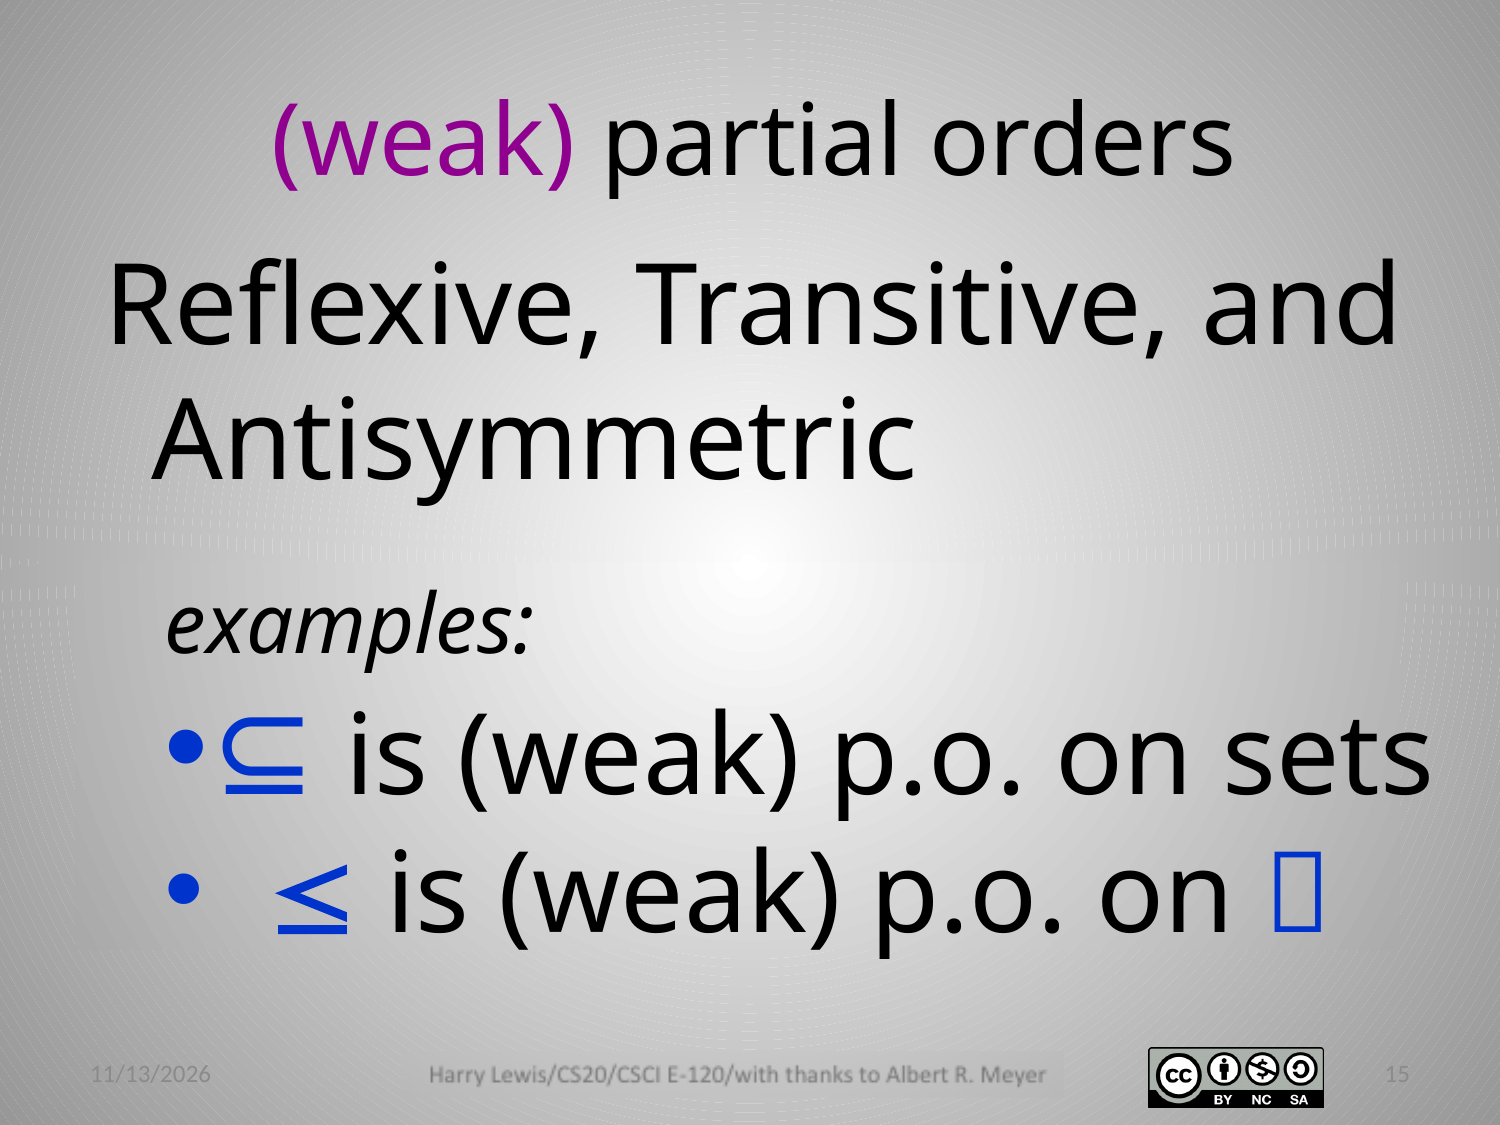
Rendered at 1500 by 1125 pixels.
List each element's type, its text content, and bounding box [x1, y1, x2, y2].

picture [1148, 1103, 1324, 1108]
title (weak) partial orders [207, 45, 1301, 224]
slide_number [75, 1042, 425, 1103]
text_box examples: ⊆ is (weak) p.o. on sets ≤ is (weak) p.o. on  [75, 562, 1400, 950]
picture [425, 1051, 1064, 1098]
text_box Reflexive, Transitive, and Antisymmetric [14, 224, 1463, 510]
slide_number 15 [1074, 1042, 1425, 1103]
